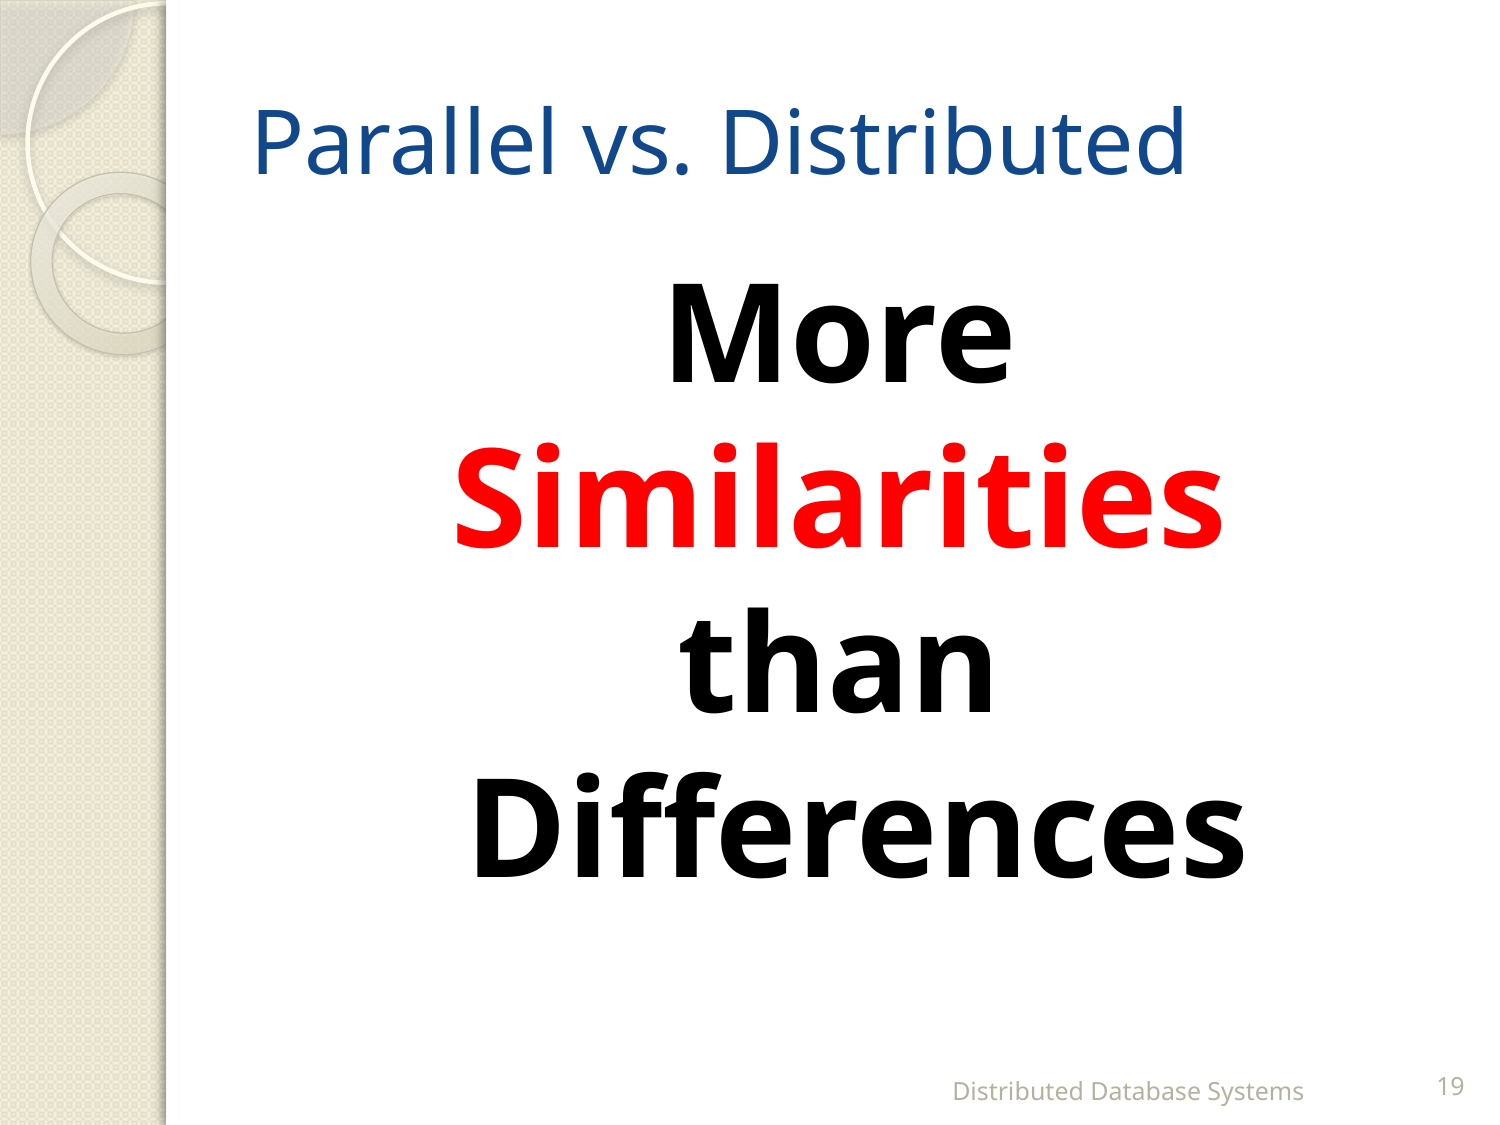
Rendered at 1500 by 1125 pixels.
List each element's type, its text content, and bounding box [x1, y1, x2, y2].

footer Distributed Database Systems [937, 1034, 1413, 1113]
title Parallel vs. Distributed [235, 45, 1466, 233]
slide_number 19 [1413, 1034, 1488, 1113]
list More Similarities than Differences [235, 237, 1466, 1025]
